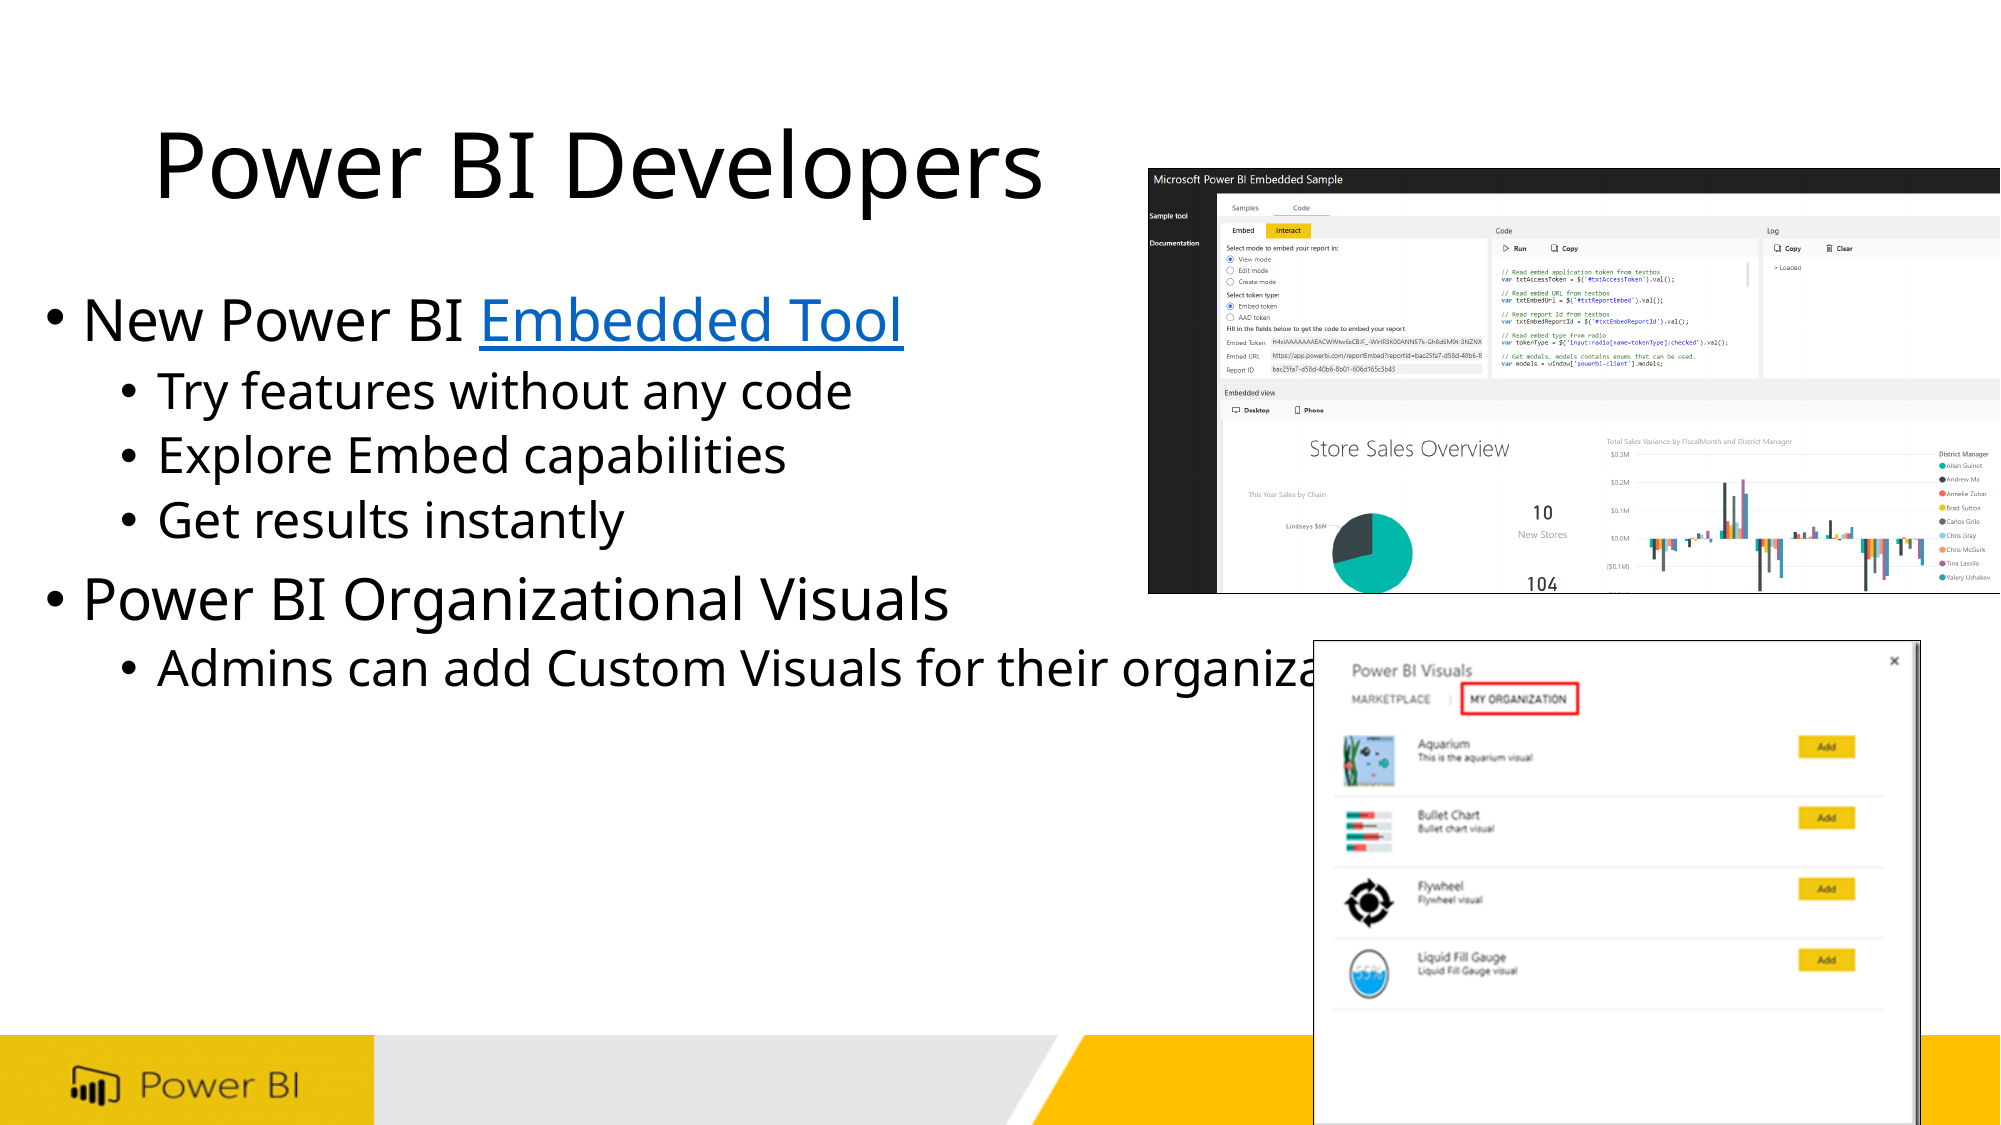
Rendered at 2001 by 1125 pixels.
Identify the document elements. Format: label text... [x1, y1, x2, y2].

title Power BI Developers [137, 59, 1863, 278]
picture [0, 640, 2000, 1125]
list New Power BI Embedded Tool Try features without any code Explore Embed capabilities Get results instantly Power BI Organizational Visuals Admins can add Custom Visuals for their organization [30, 277, 1755, 992]
picture [1148, 168, 2000, 594]
